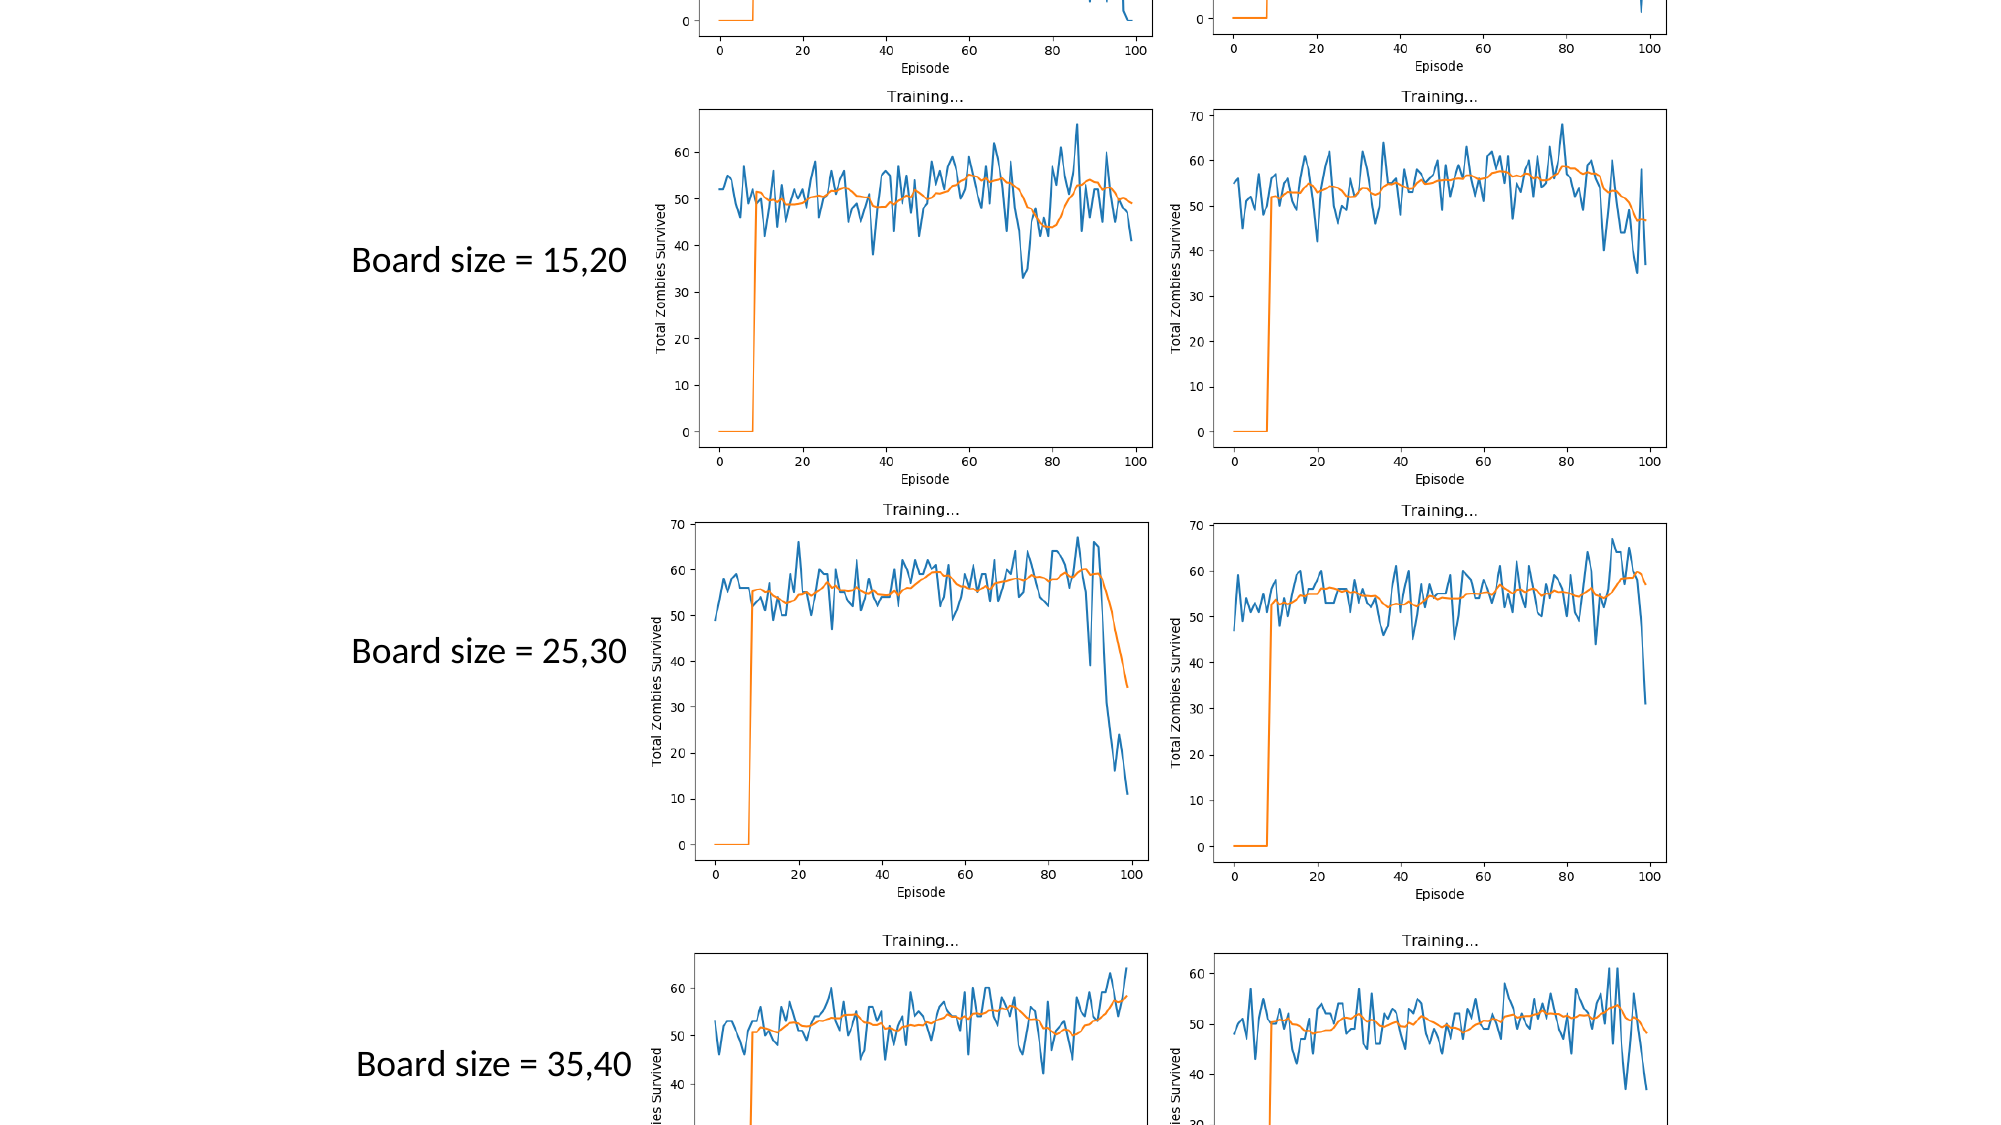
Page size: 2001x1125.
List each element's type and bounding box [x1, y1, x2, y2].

text_box [317, 0, 1675, 1125]
